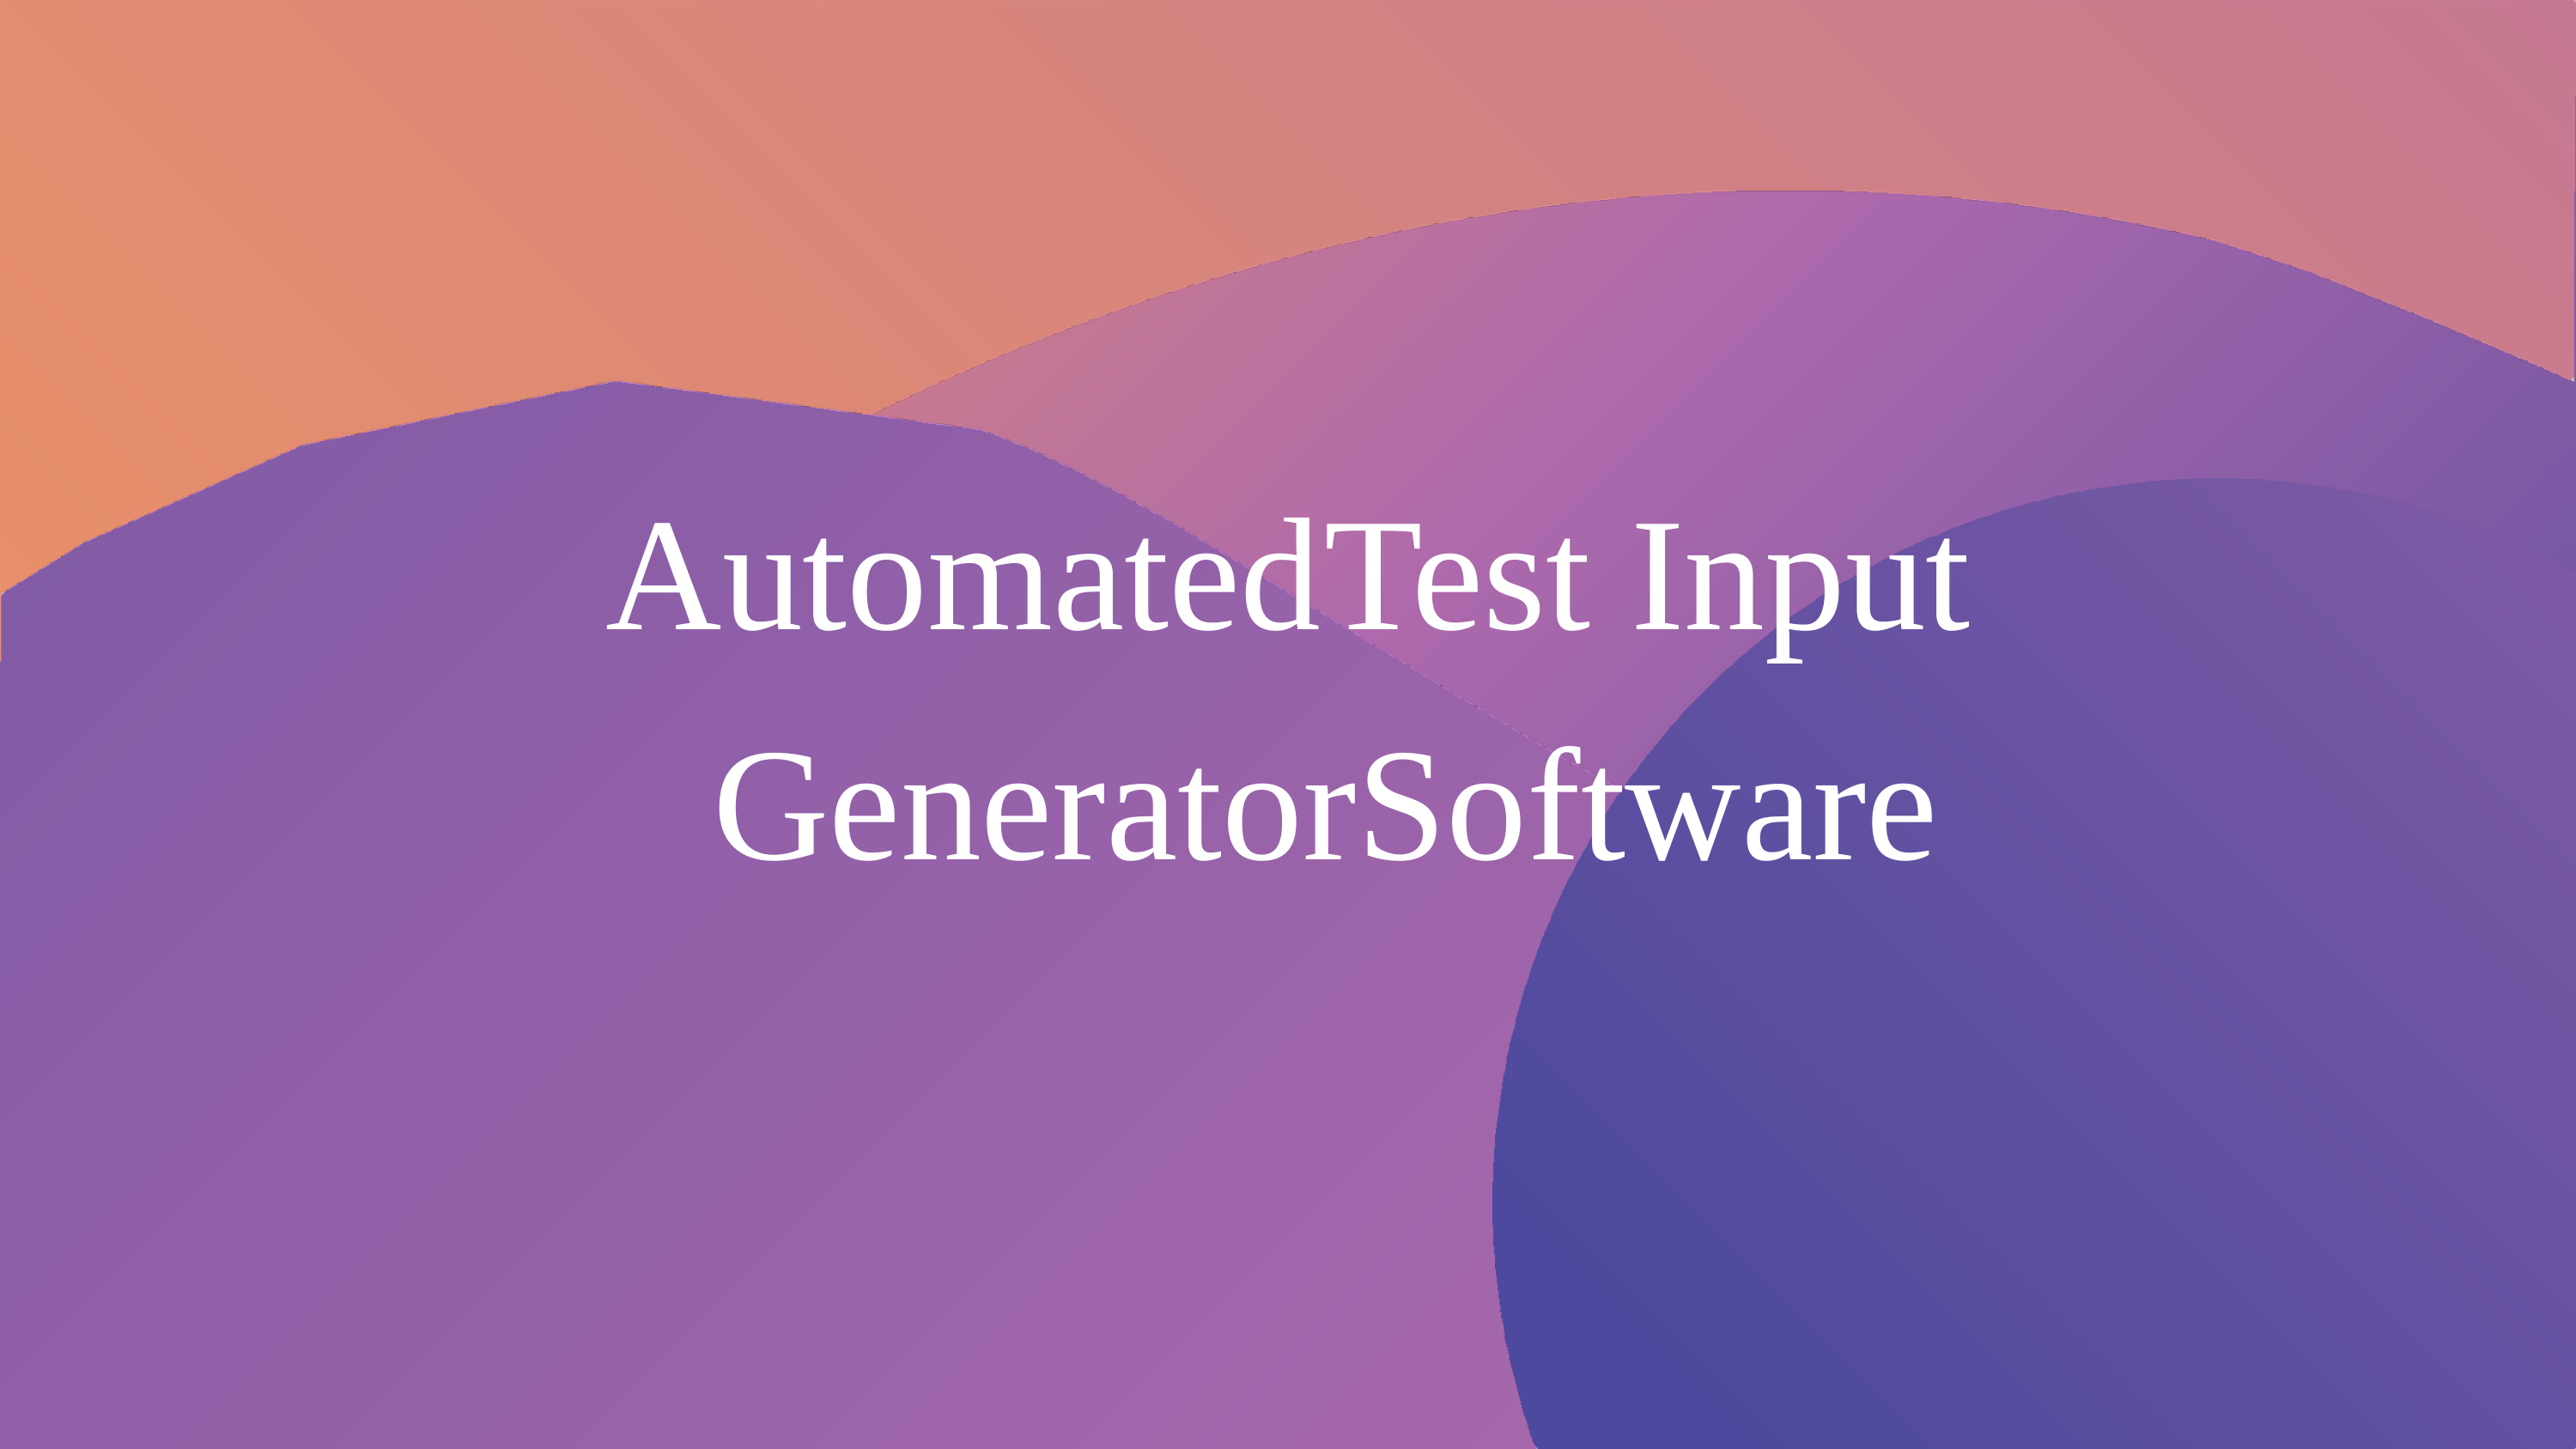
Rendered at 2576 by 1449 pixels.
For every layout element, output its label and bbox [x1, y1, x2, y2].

text_box [0, 0, 2576, 1449]
